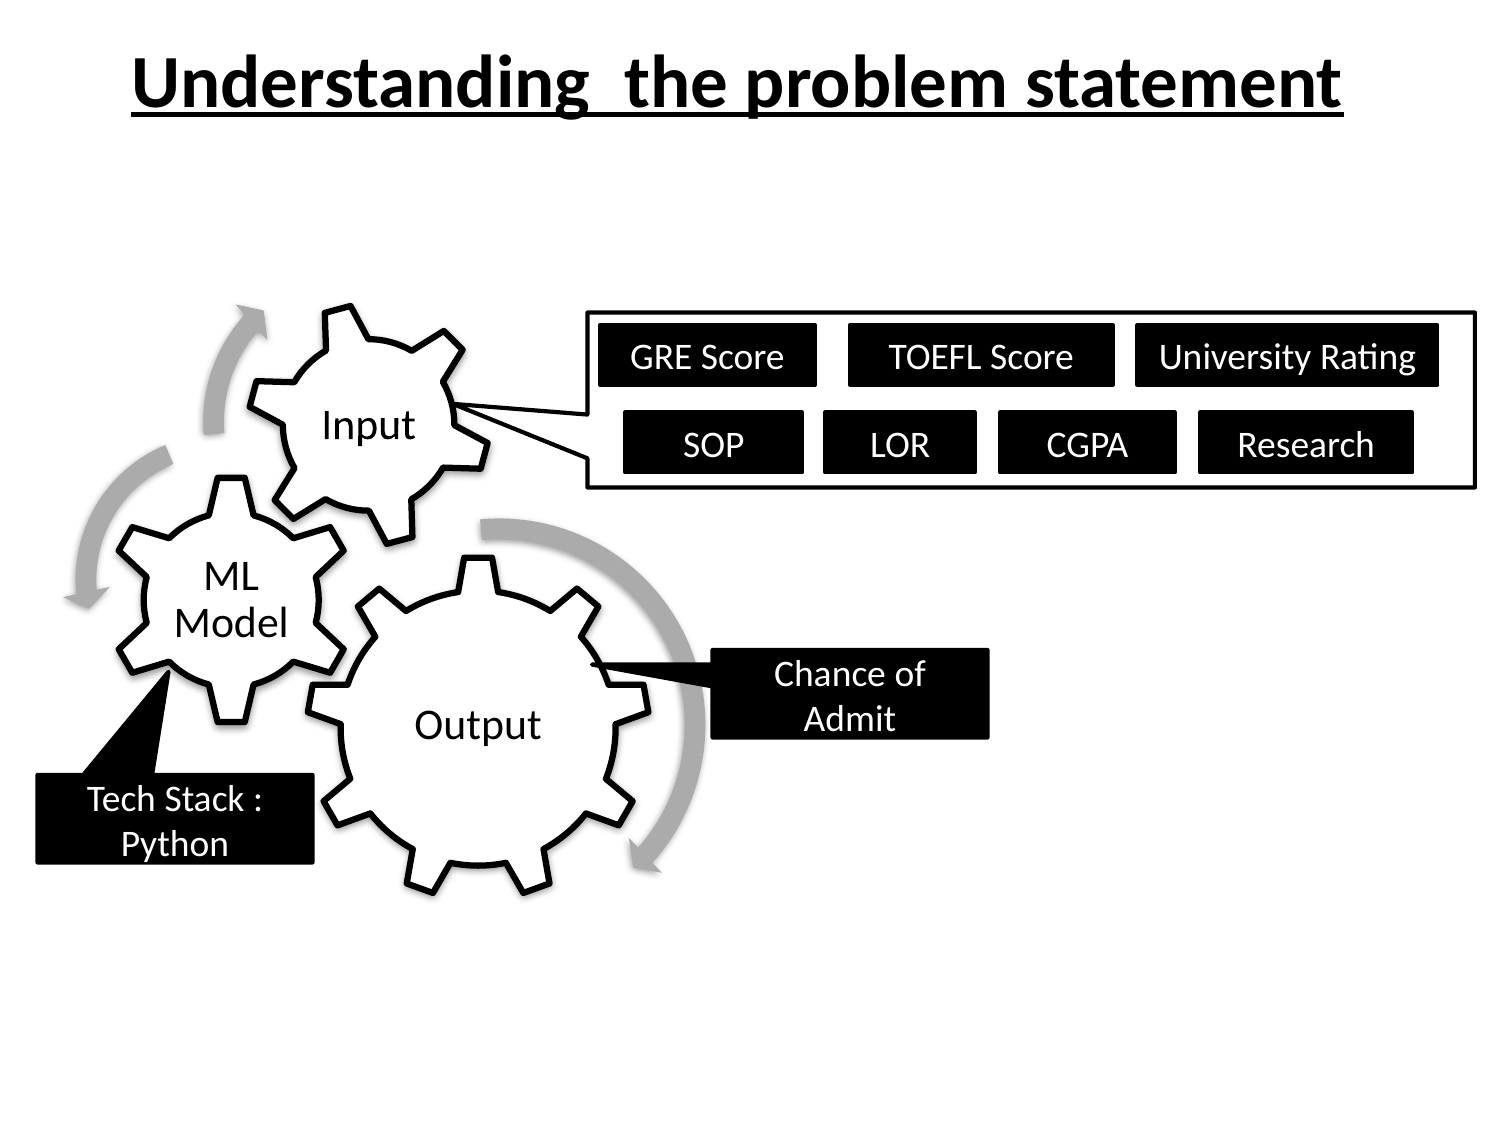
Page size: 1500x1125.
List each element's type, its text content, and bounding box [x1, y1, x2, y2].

text_box [816, 310, 1477, 490]
text_box Chance of Admit [816, 647, 990, 740]
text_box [0, 274, 813, 901]
text_box Understanding the problem statement [0, 24, 1475, 130]
